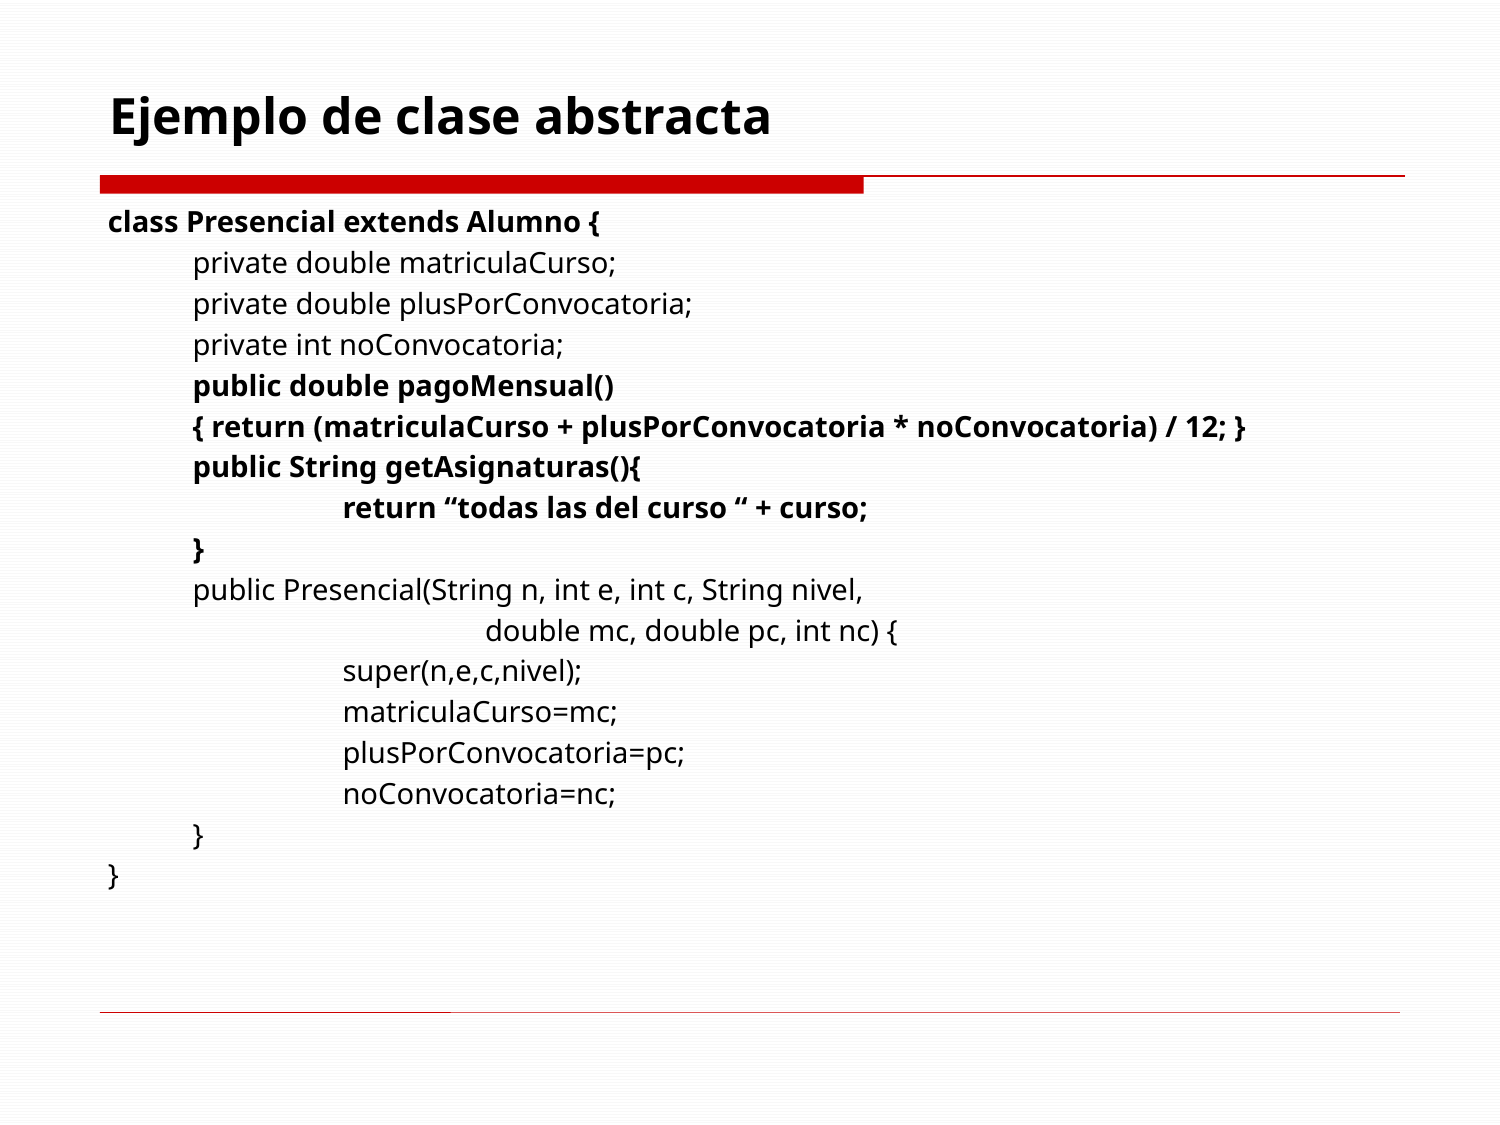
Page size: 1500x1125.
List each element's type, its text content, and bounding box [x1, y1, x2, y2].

title Ejemplo de clase abstracta [93, 23, 1407, 153]
list class Presencial extends Alumno { private double matriculaCurso; private double plusPorConvocatoria; private int noConvocatoria; public double pagoMensual() { return (matriculaCurso + plusPorConvocatoria * noConvocatoria) / 12; } public String getAsignaturas(){ return “todas las del curso “ + curso; } public Presencial(String n, int e, int c, String nivel, double mc, double pc, int nc) { super(n,e,c,nivel); matriculaCurso=mc; plusPorConvocatoria=pc; noConvocatoria=nc; } } [92, 196, 1471, 959]
